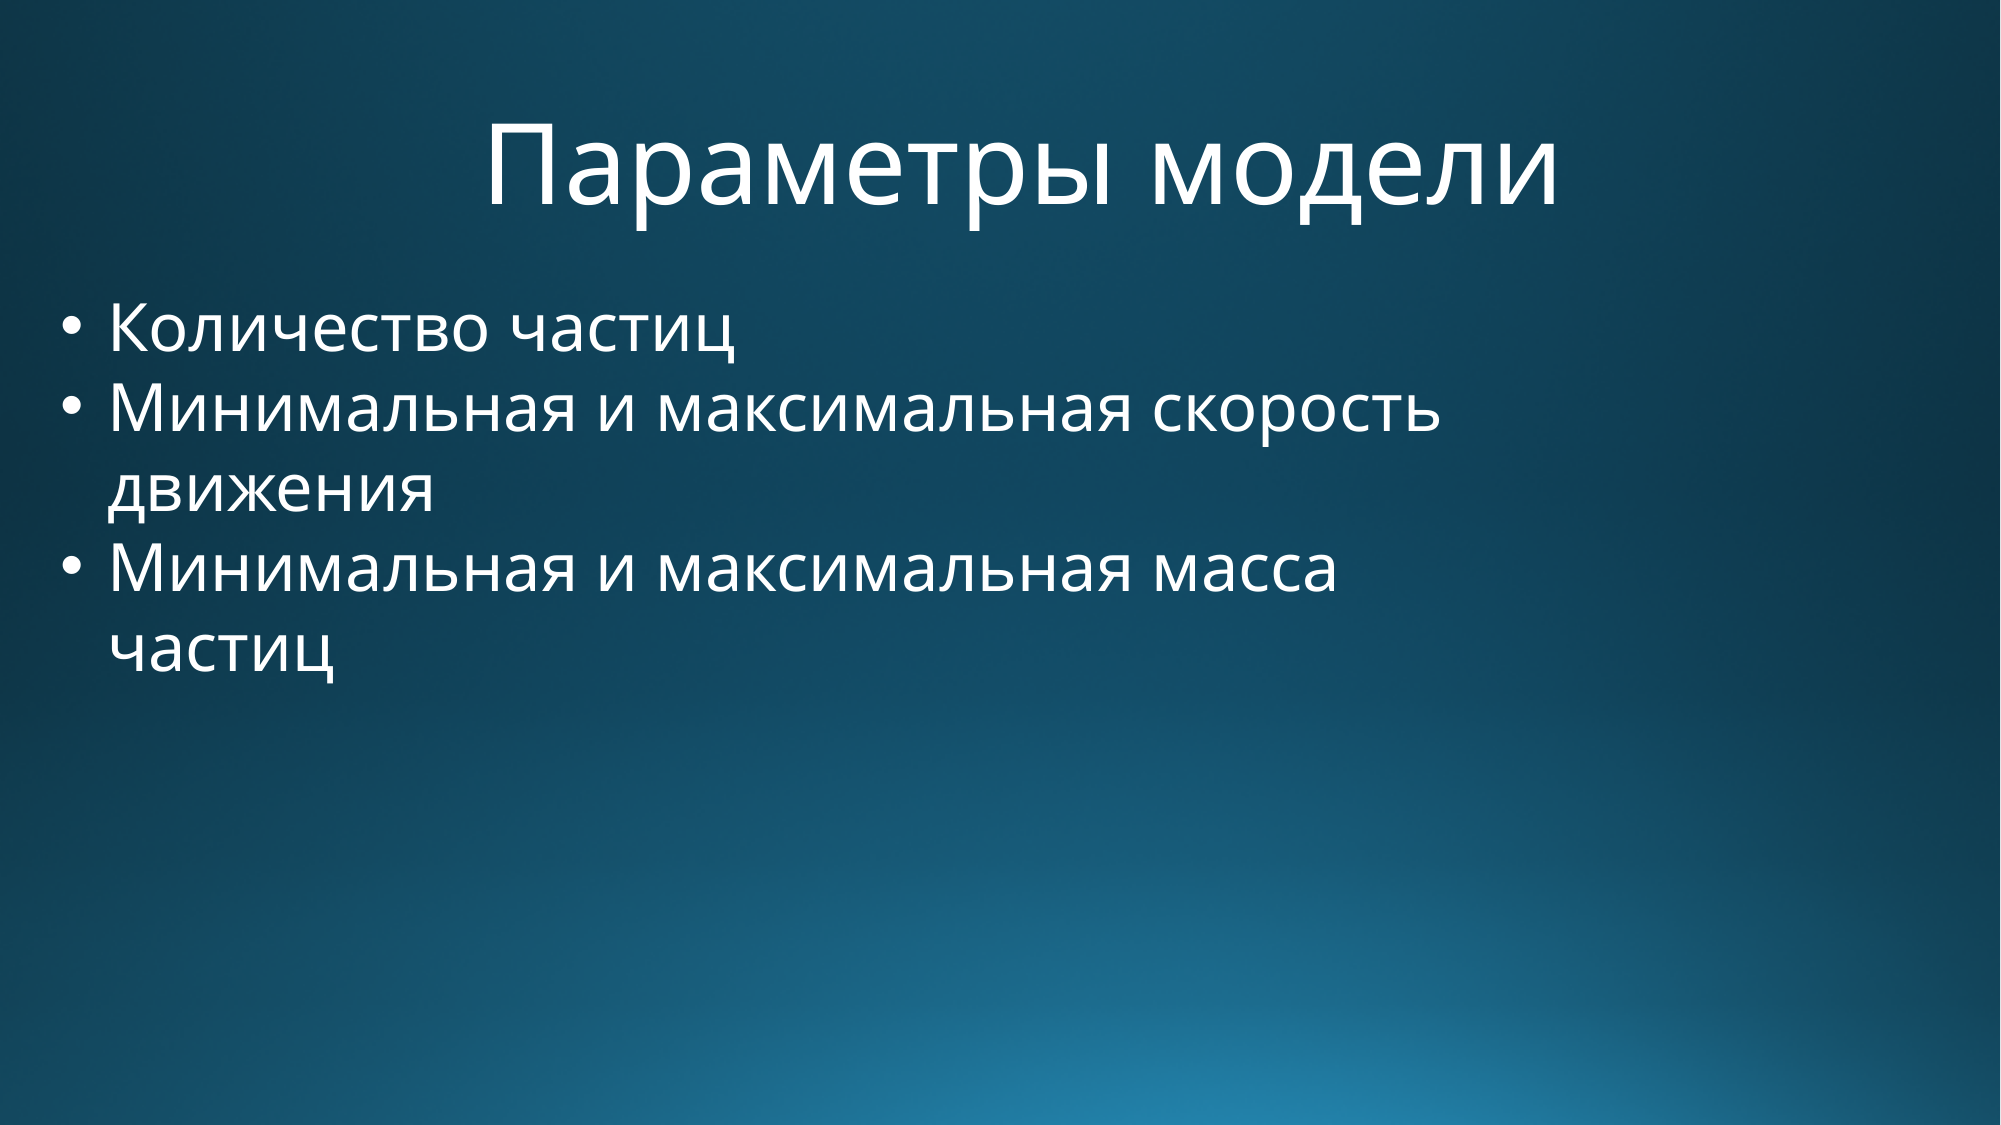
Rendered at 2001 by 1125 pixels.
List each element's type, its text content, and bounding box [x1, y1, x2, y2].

picture [0, 0, 2001, 1125]
text_box Количество частиц Минимальная и максимальная скорость движения Минимальная и максимальная масса частиц [45, 277, 1523, 737]
title Параметры модели [183, 59, 1863, 278]
